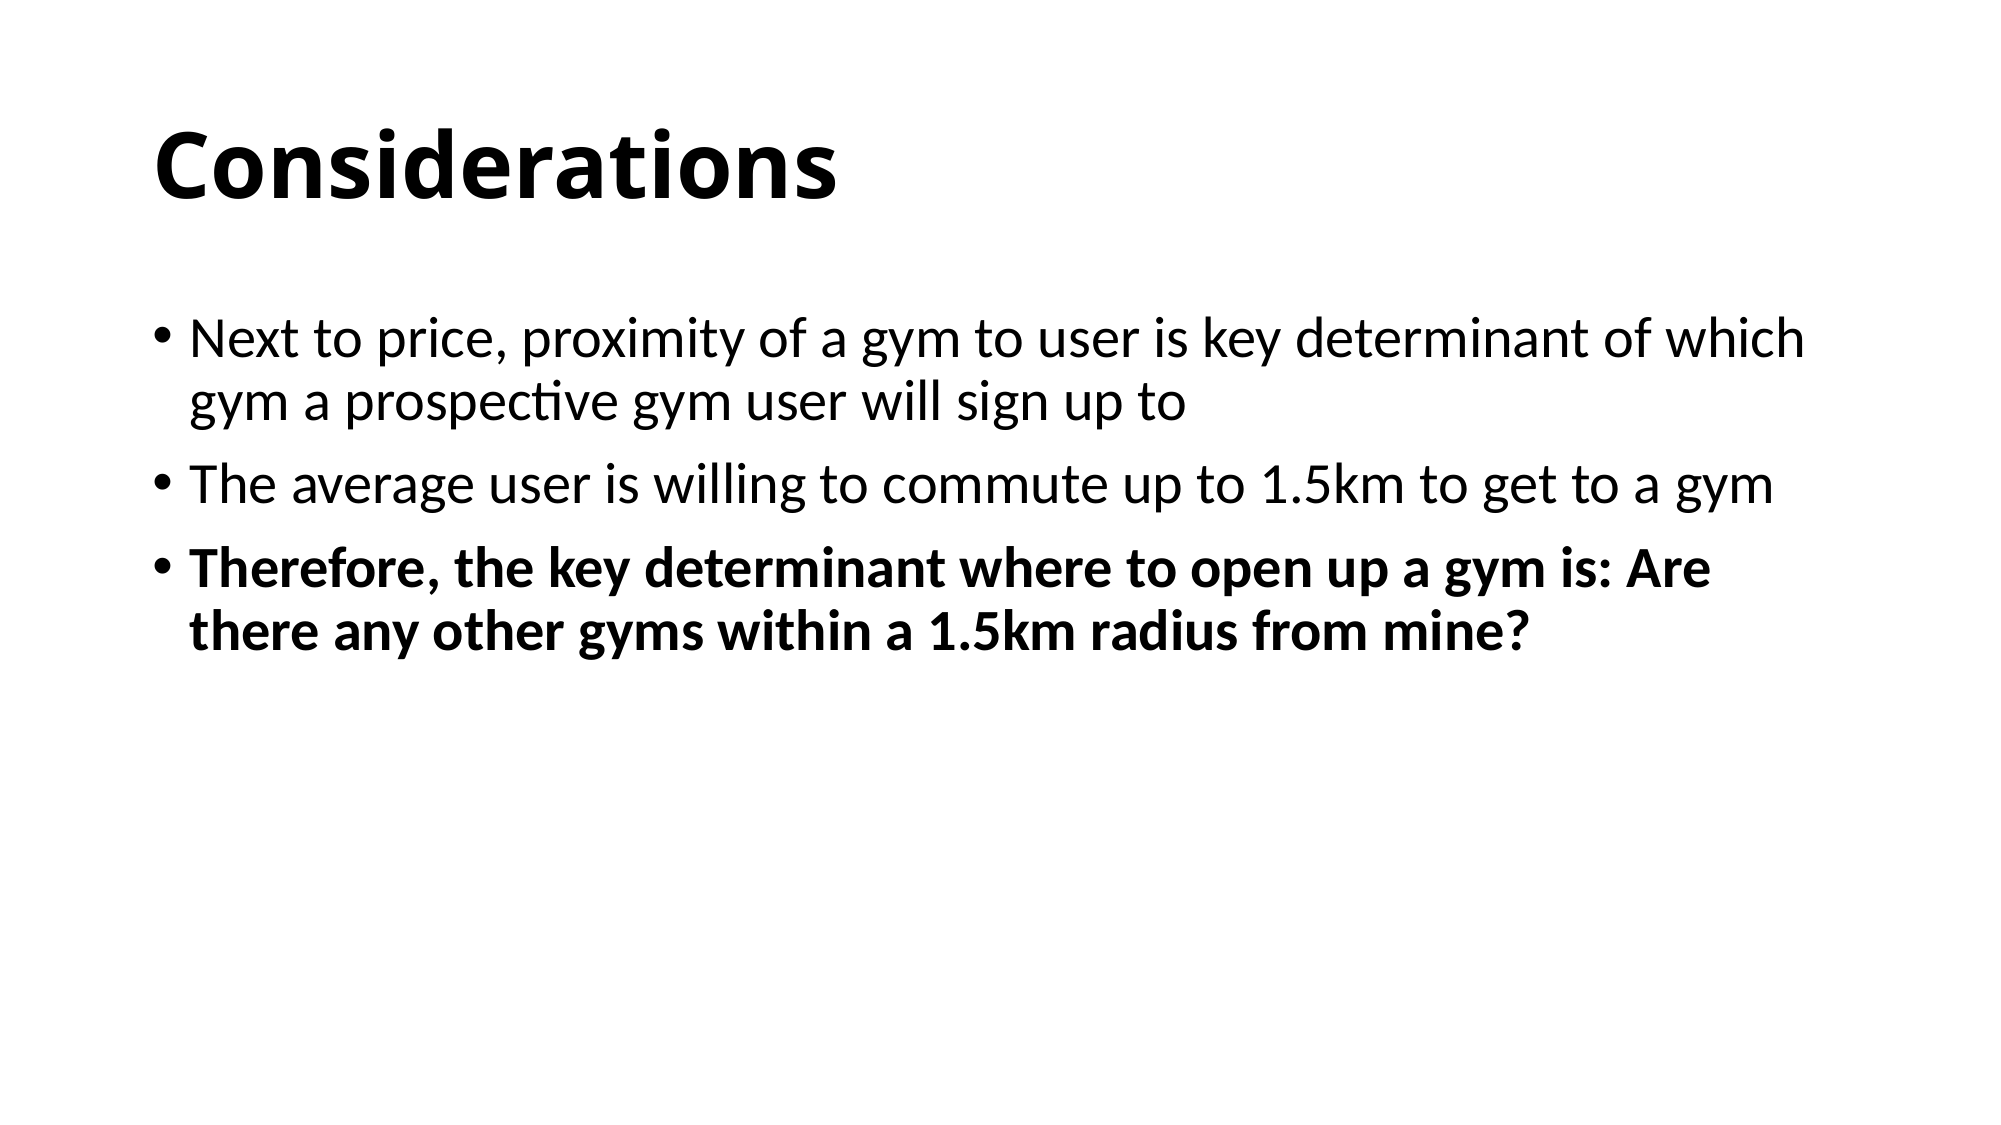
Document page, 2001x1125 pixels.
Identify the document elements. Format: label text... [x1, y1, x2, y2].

list Next to price, proximity of a gym to user is key determinant of which gym a prospective gym user will sign up to The average user is willing to commute up to 1.5km to get to a gym Therefore, the key determinant where to open up a gym is: Are there any other gyms within a 1.5km radius from mine? [137, 299, 1863, 1014]
title Considerations [137, 59, 1863, 278]
